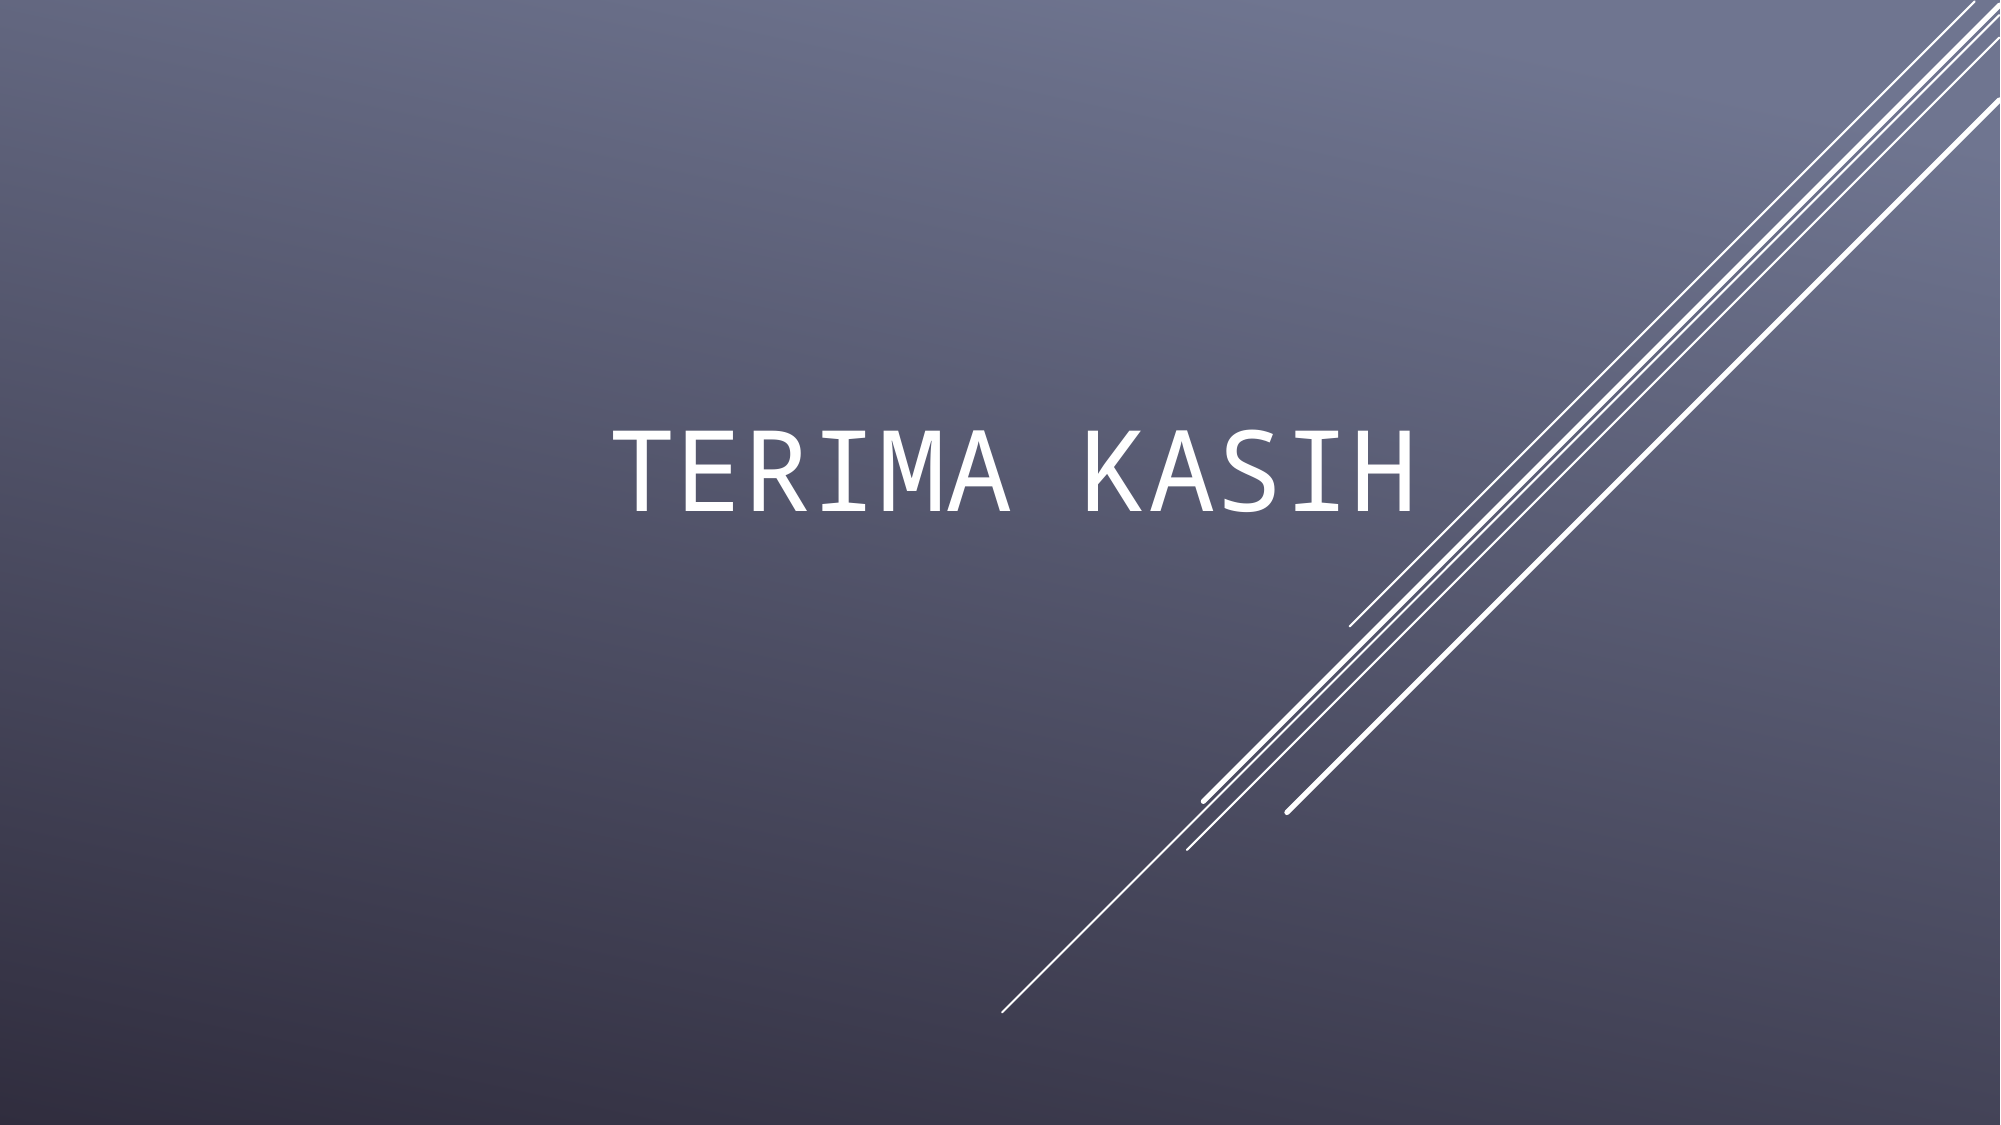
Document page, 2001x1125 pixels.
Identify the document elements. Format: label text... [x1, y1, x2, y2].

title Terima KASIH [195, 149, 1831, 812]
